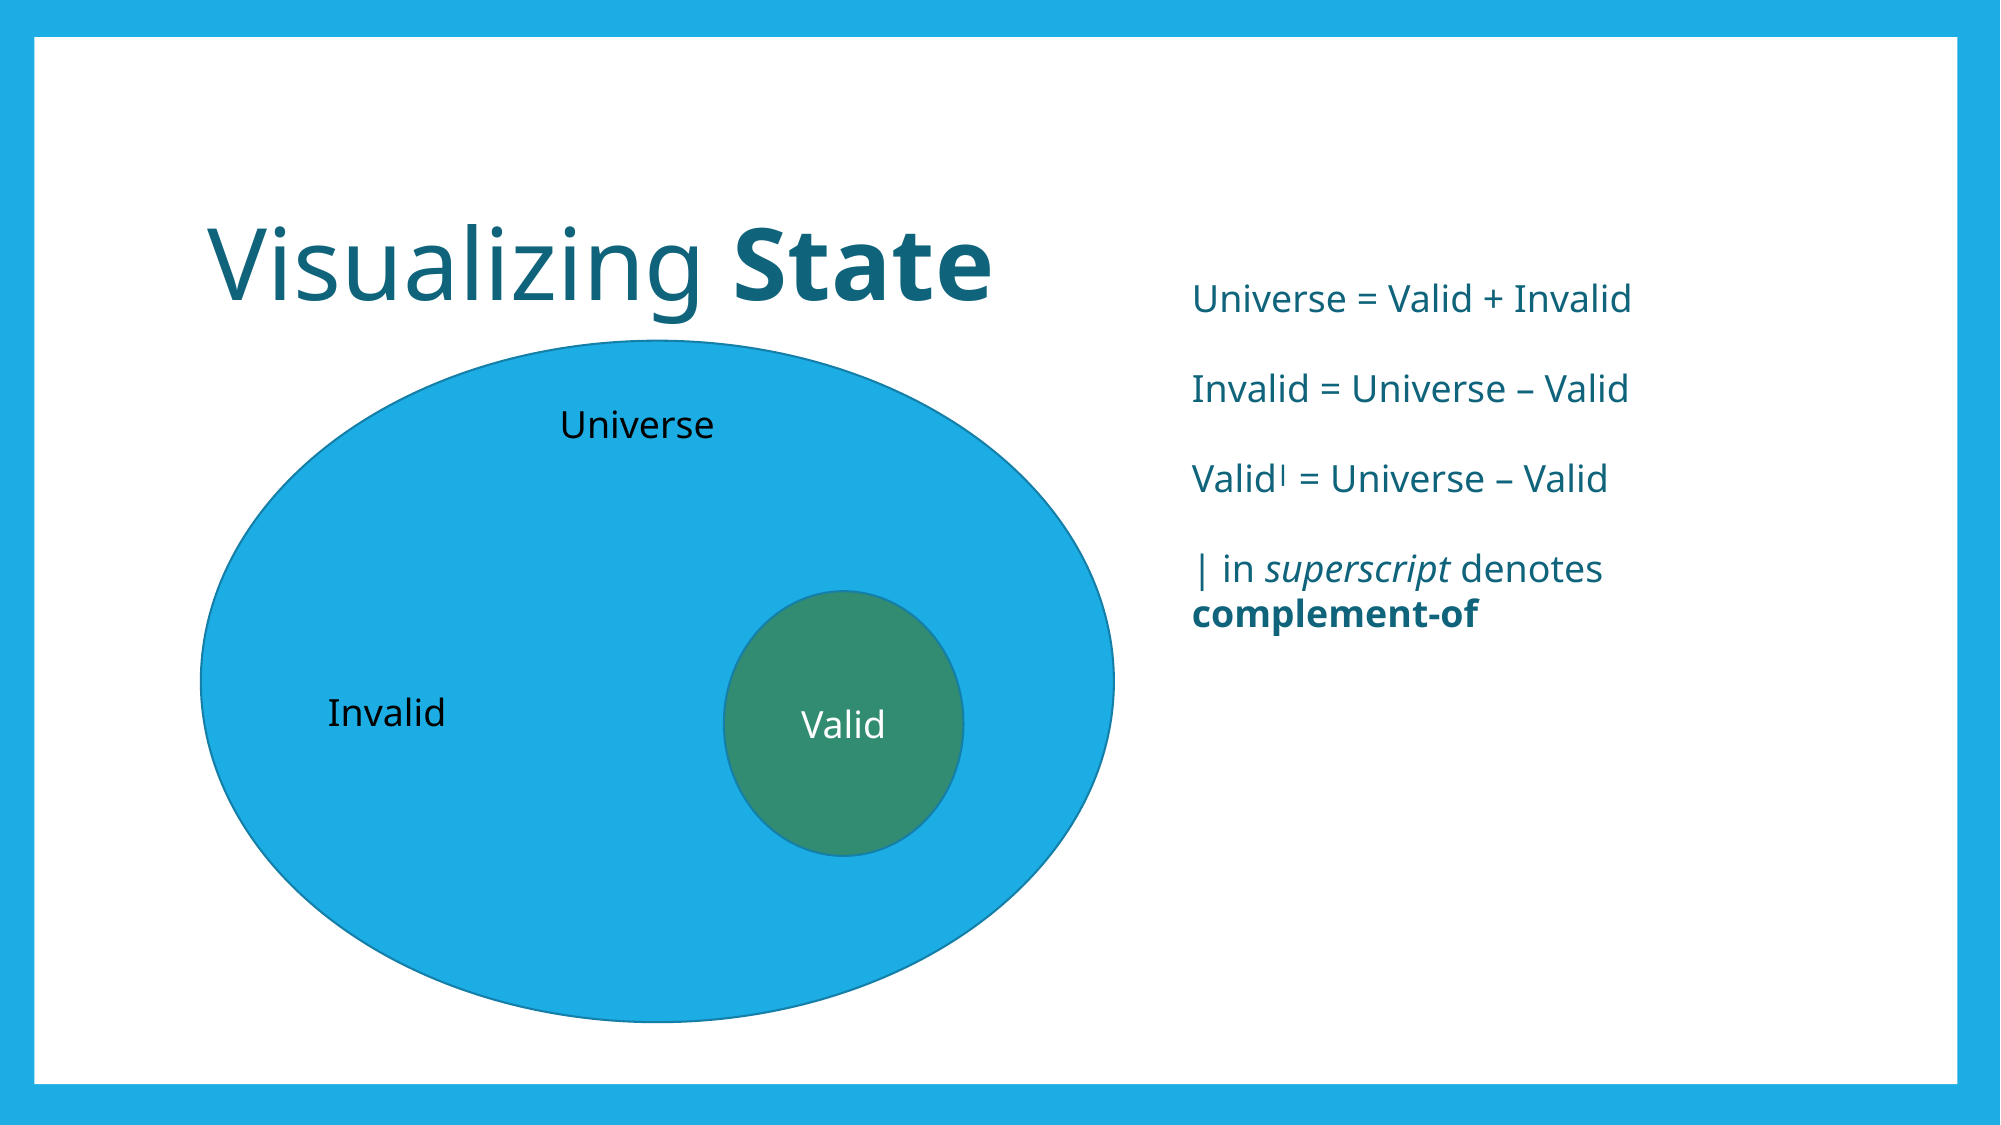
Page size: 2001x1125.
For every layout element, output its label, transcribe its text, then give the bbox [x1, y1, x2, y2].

text_box [34, 37, 1958, 1085]
text_box Universe = Valid + Invalid Invalid = Universe – Valid Valid| = Universe – Valid | in superscript denotes complement-of [1177, 267, 1753, 688]
text_box [0, 0, 2000, 1125]
title Visualizing State [192, 142, 1800, 394]
text_box [199, 339, 1115, 1024]
text_box Invalid [313, 681, 462, 742]
text_box Valid [722, 590, 965, 857]
text_box Universe [544, 393, 730, 453]
